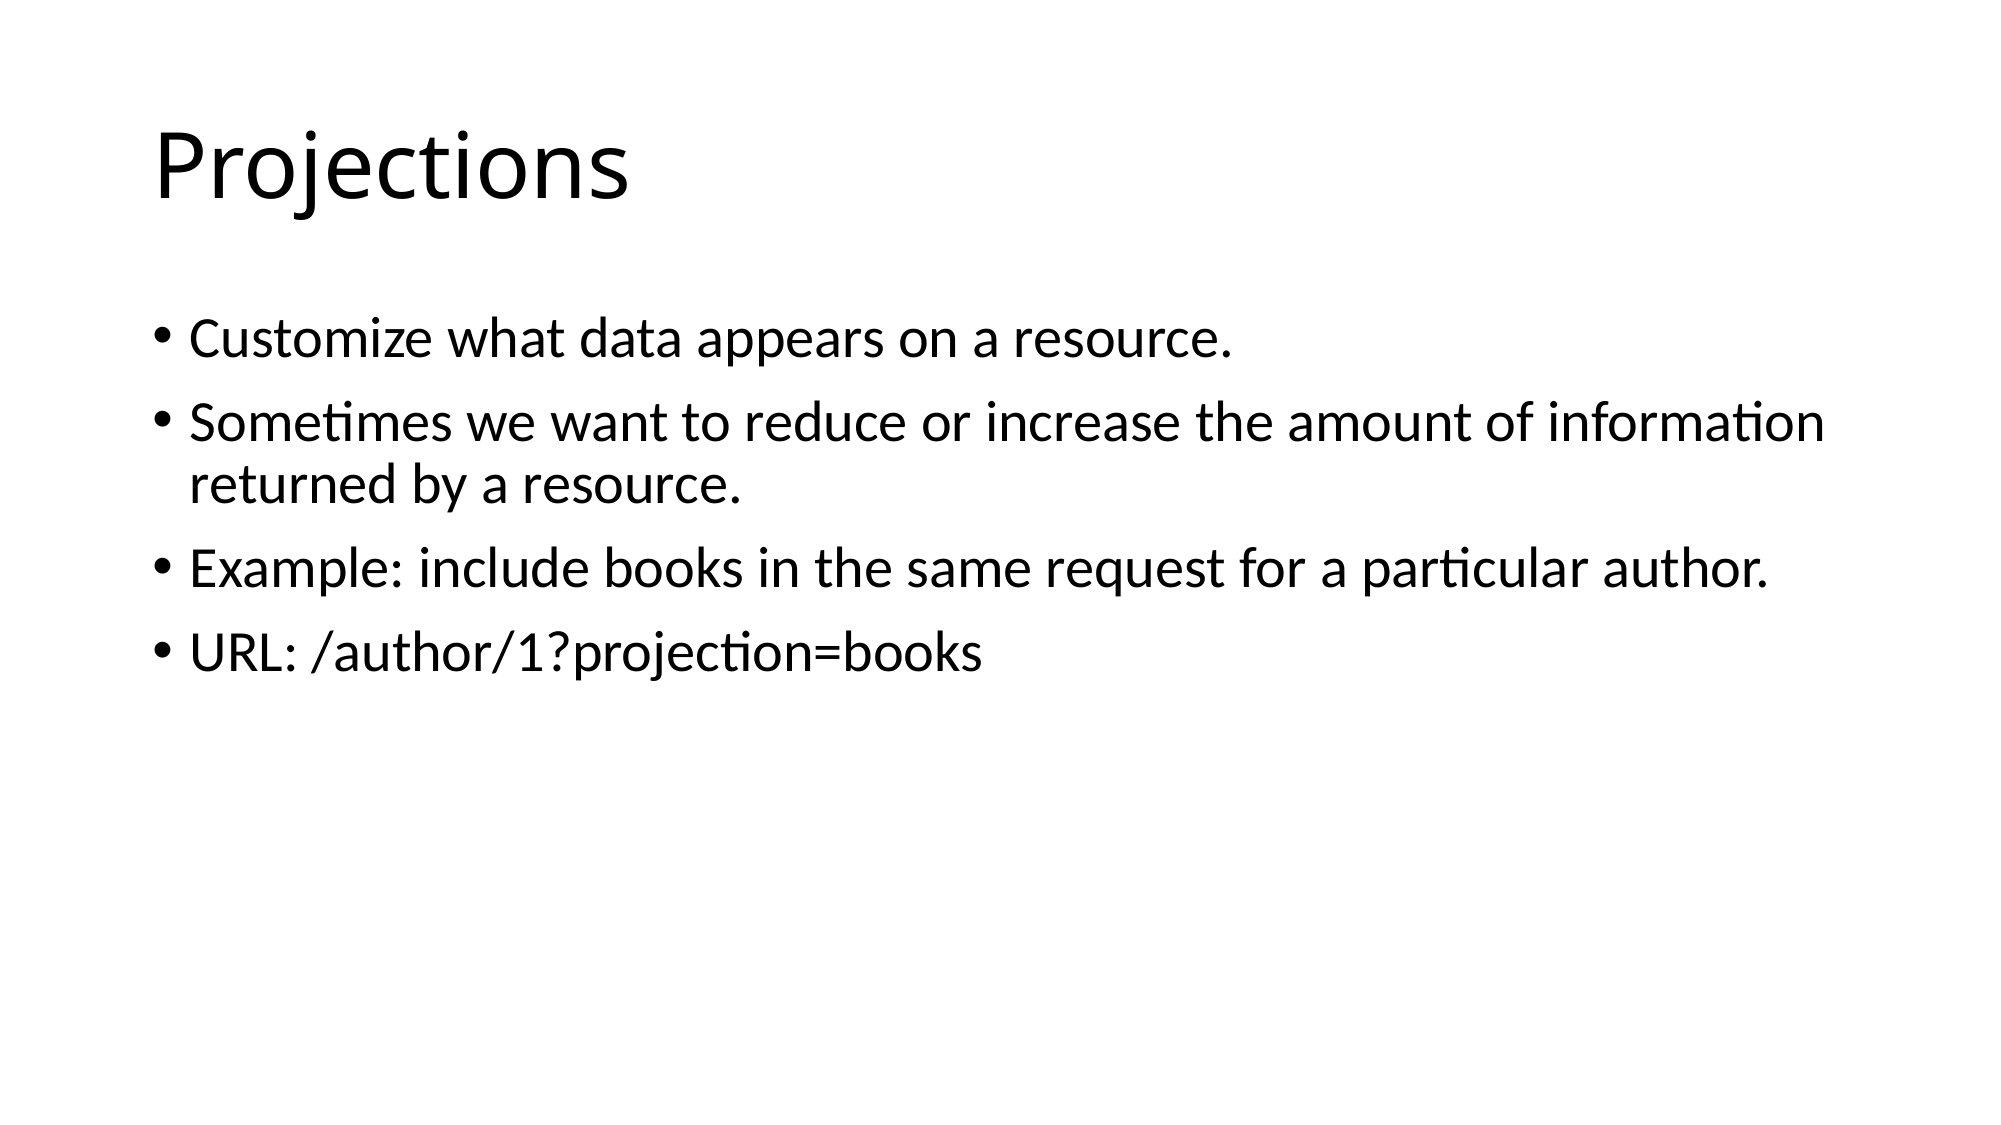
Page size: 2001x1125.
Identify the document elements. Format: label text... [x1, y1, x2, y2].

list Customize what data appears on a resource. Sometimes we want to reduce or increase the amount of information returned by a resource. Example: include books in the same request for a particular author. URL: /author/1?projection=books [137, 299, 1863, 1014]
title Projections [137, 59, 1863, 278]
